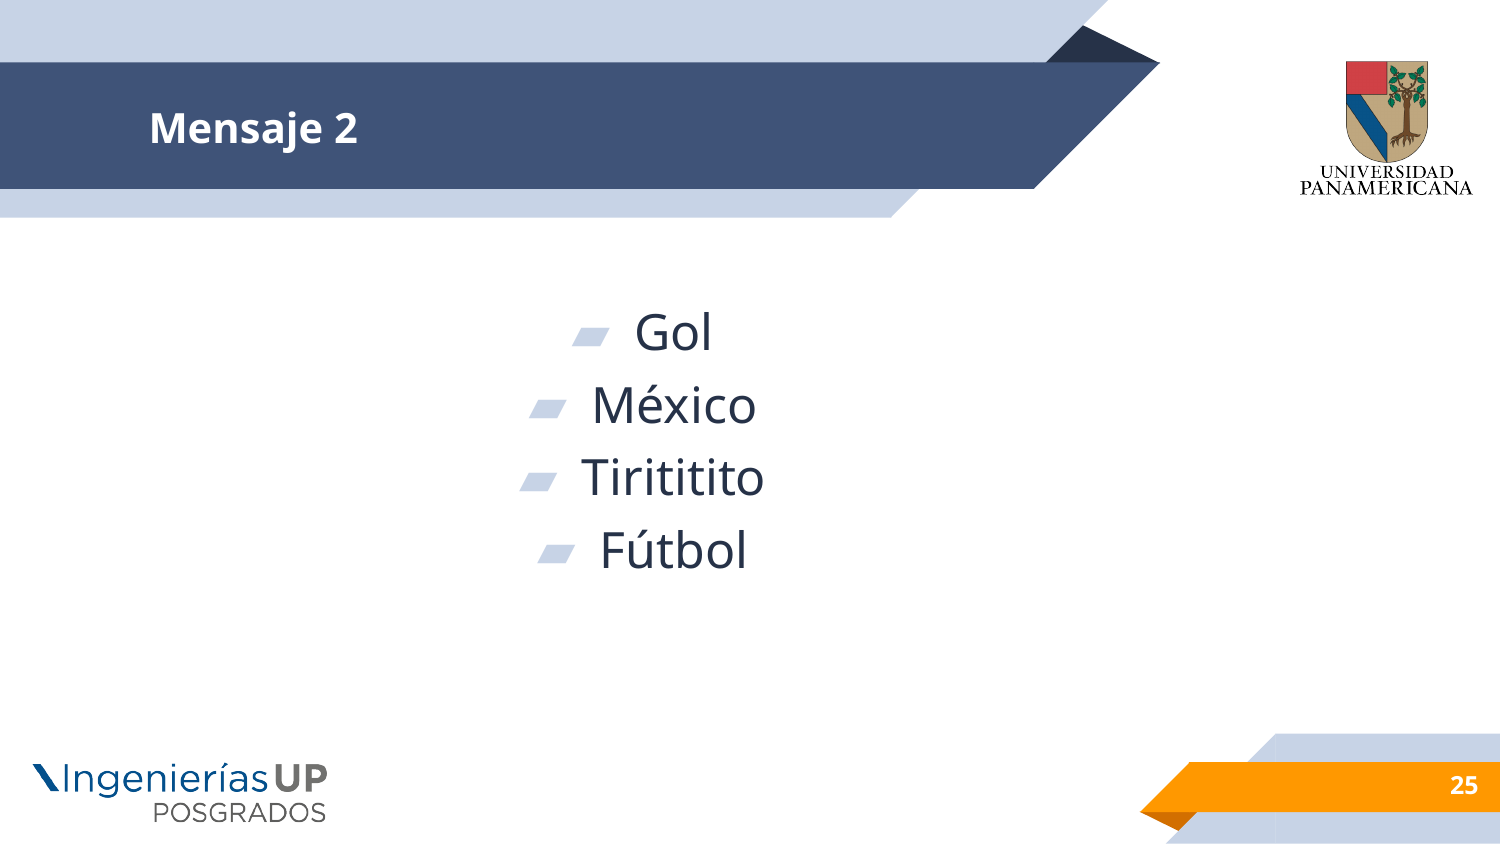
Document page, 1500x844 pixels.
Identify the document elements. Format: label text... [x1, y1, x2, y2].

list Gol México Tirititito Fútbol [133, 217, 1140, 734]
picture [15, 737, 344, 844]
slide_number 25 [1249, 760, 1494, 813]
title Mensaje 2 [133, 64, 1035, 190]
picture [1286, 44, 1490, 210]
